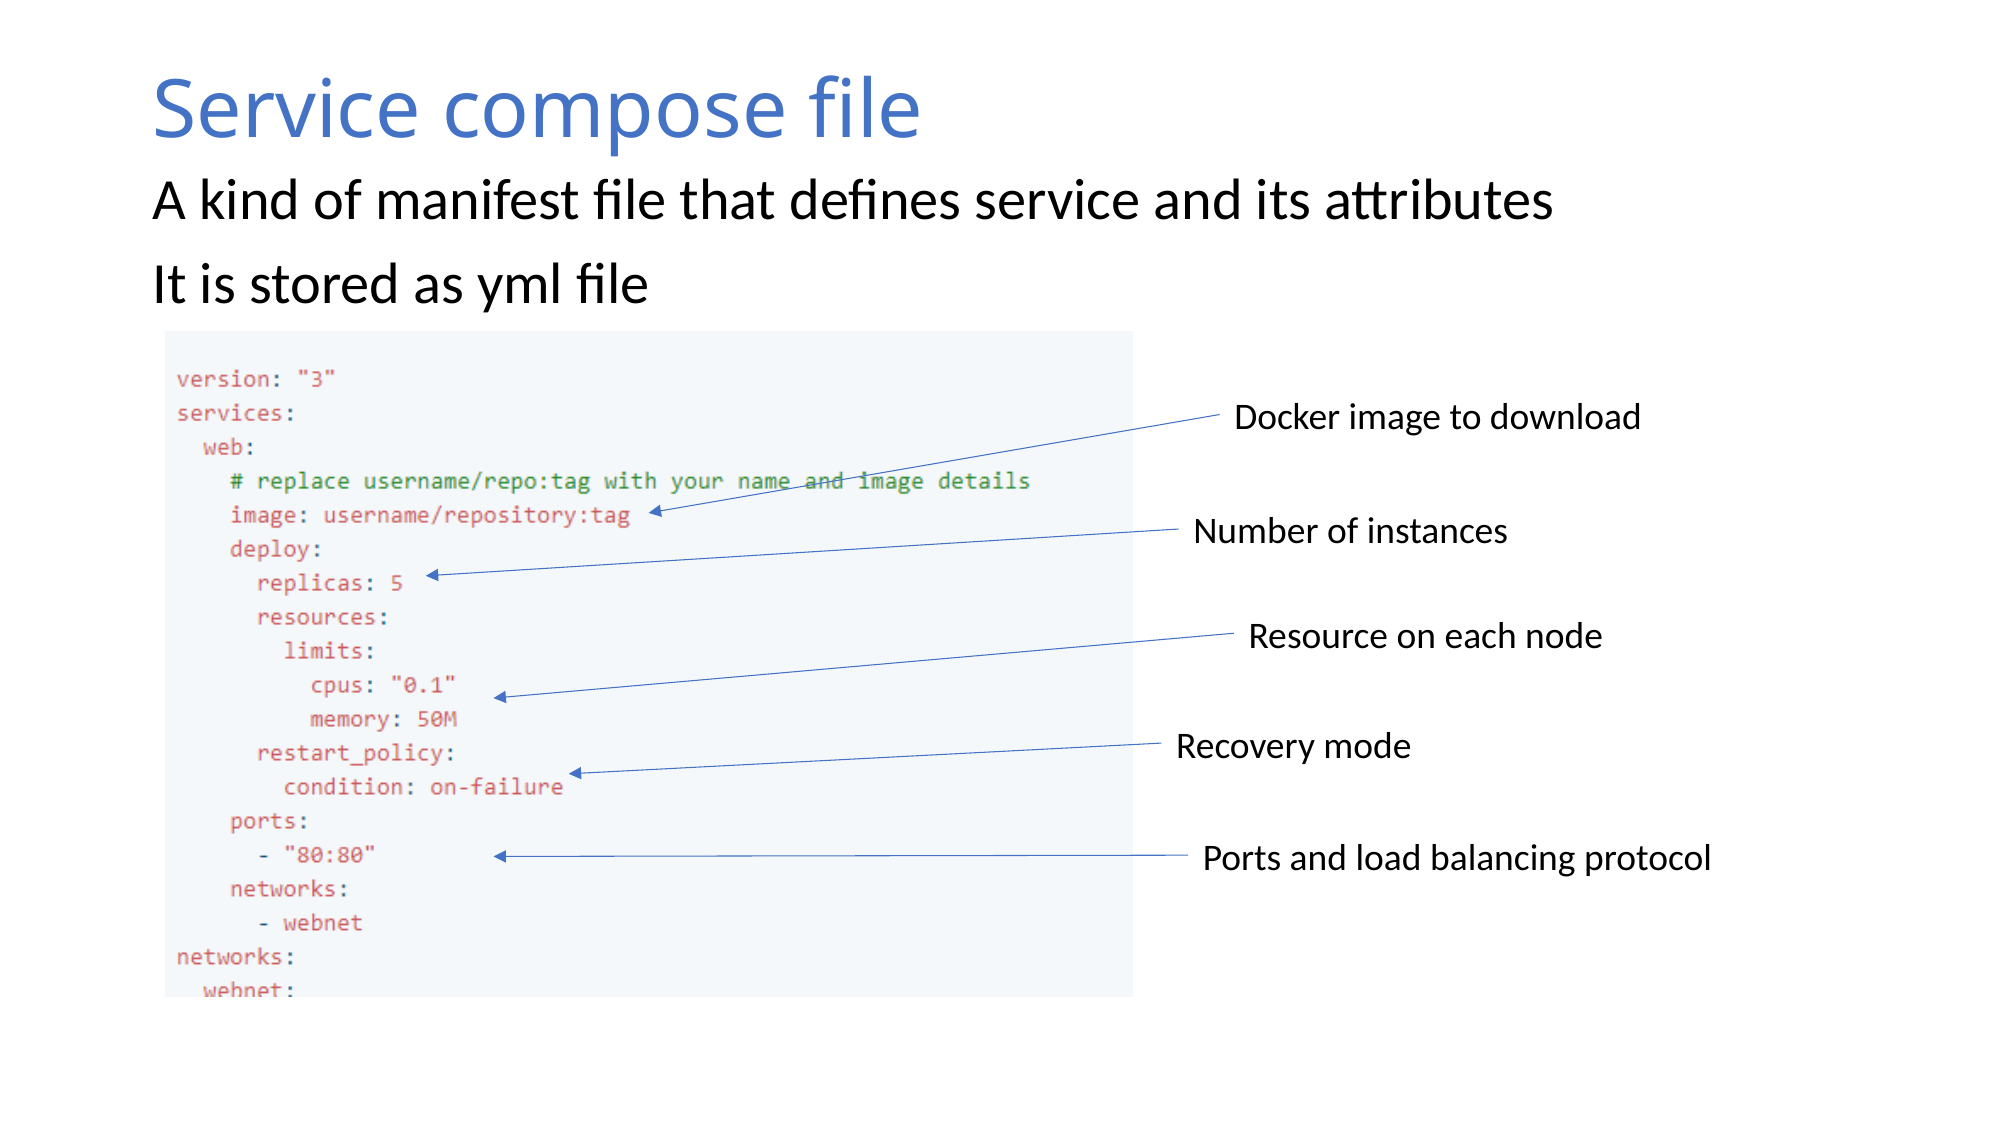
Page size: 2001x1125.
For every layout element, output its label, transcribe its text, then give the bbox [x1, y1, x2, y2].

title Service compose file [137, 59, 1863, 162]
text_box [165, 331, 1731, 997]
list A kind of manifest file that defines service and its attributes It is stored as yml file [137, 162, 1863, 332]
